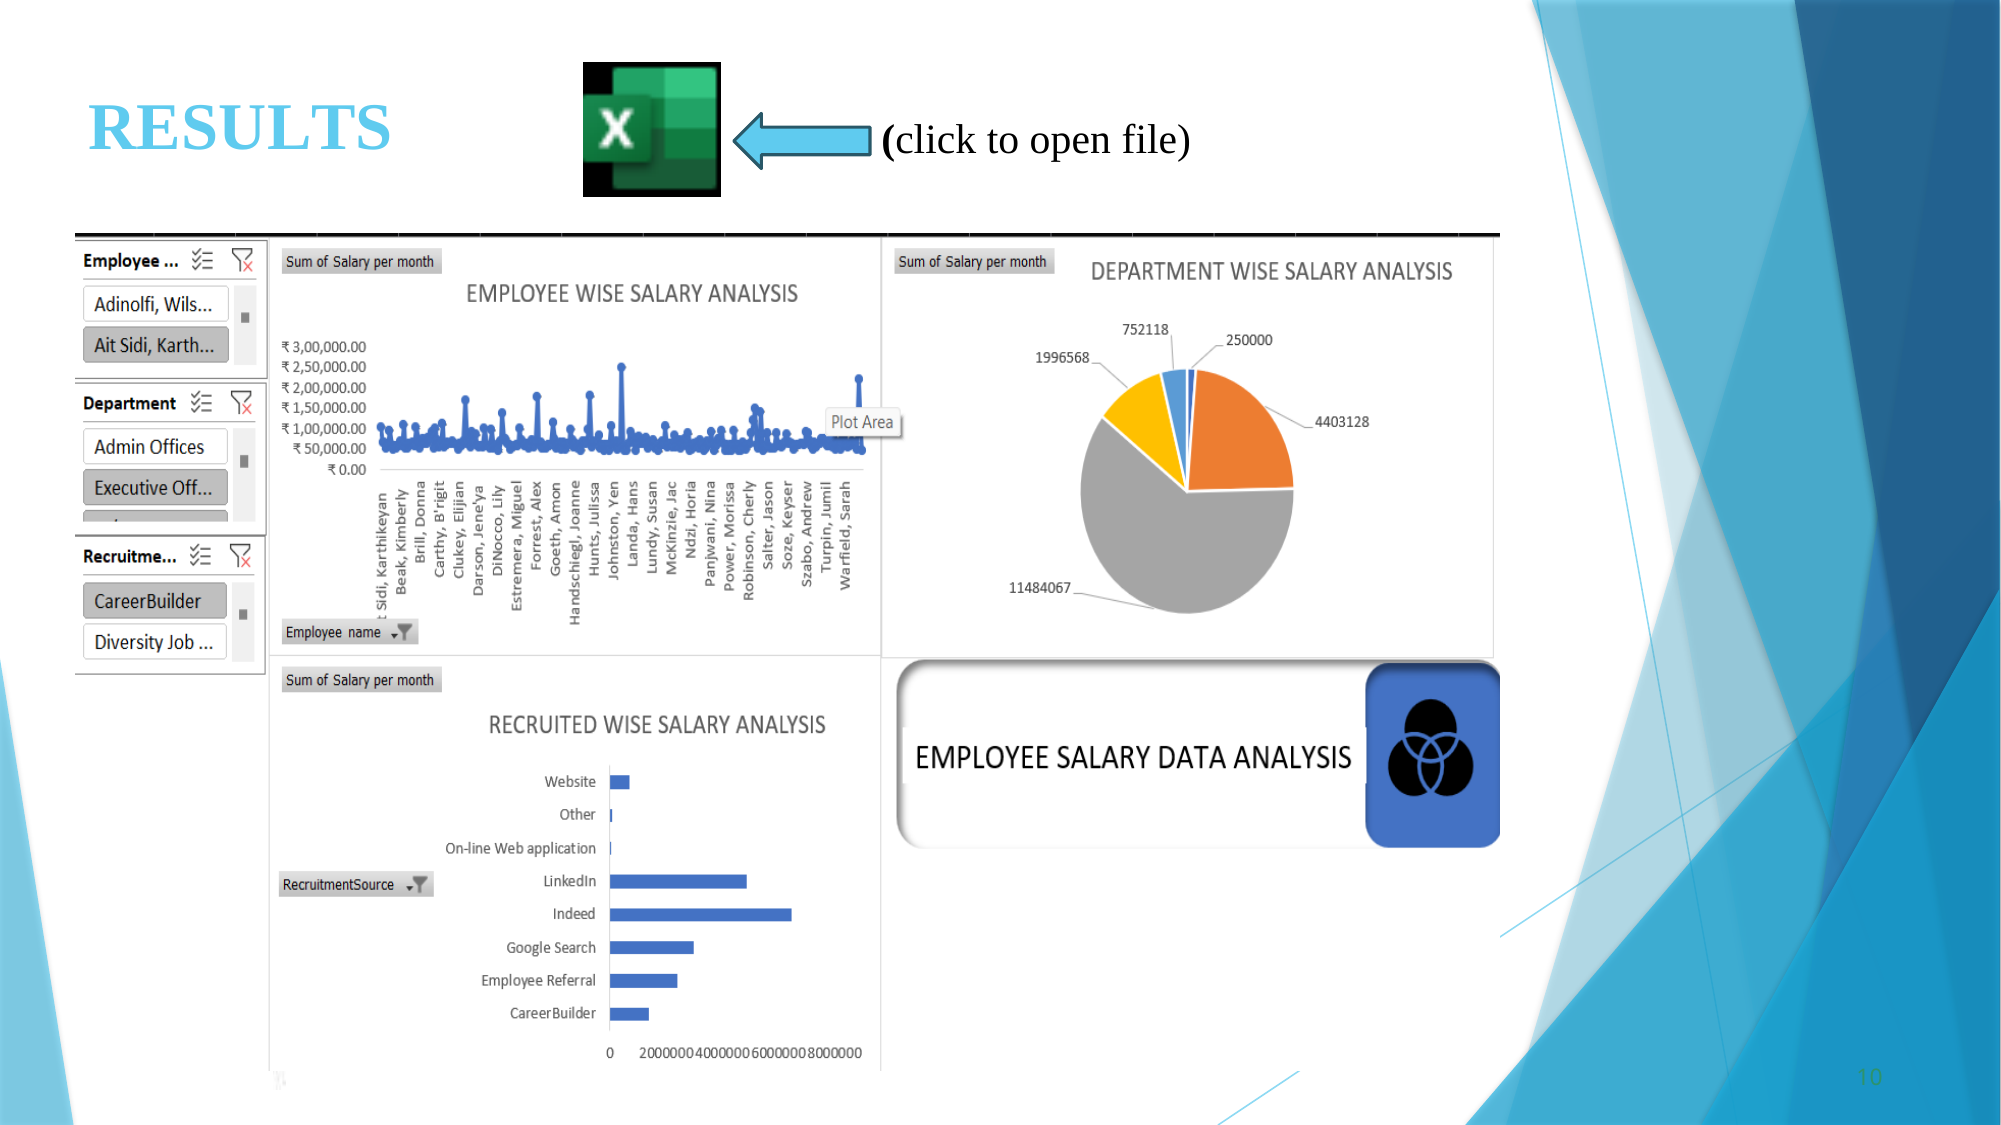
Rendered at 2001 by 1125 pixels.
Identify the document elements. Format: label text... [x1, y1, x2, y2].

picture [74, 232, 1501, 1091]
text_box 10 [1849, 1061, 1888, 1095]
text_box (click to open file) [866, 104, 1305, 169]
title RESULTS [86, 80, 461, 232]
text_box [566, 62, 735, 404]
text_box [739, 111, 866, 171]
